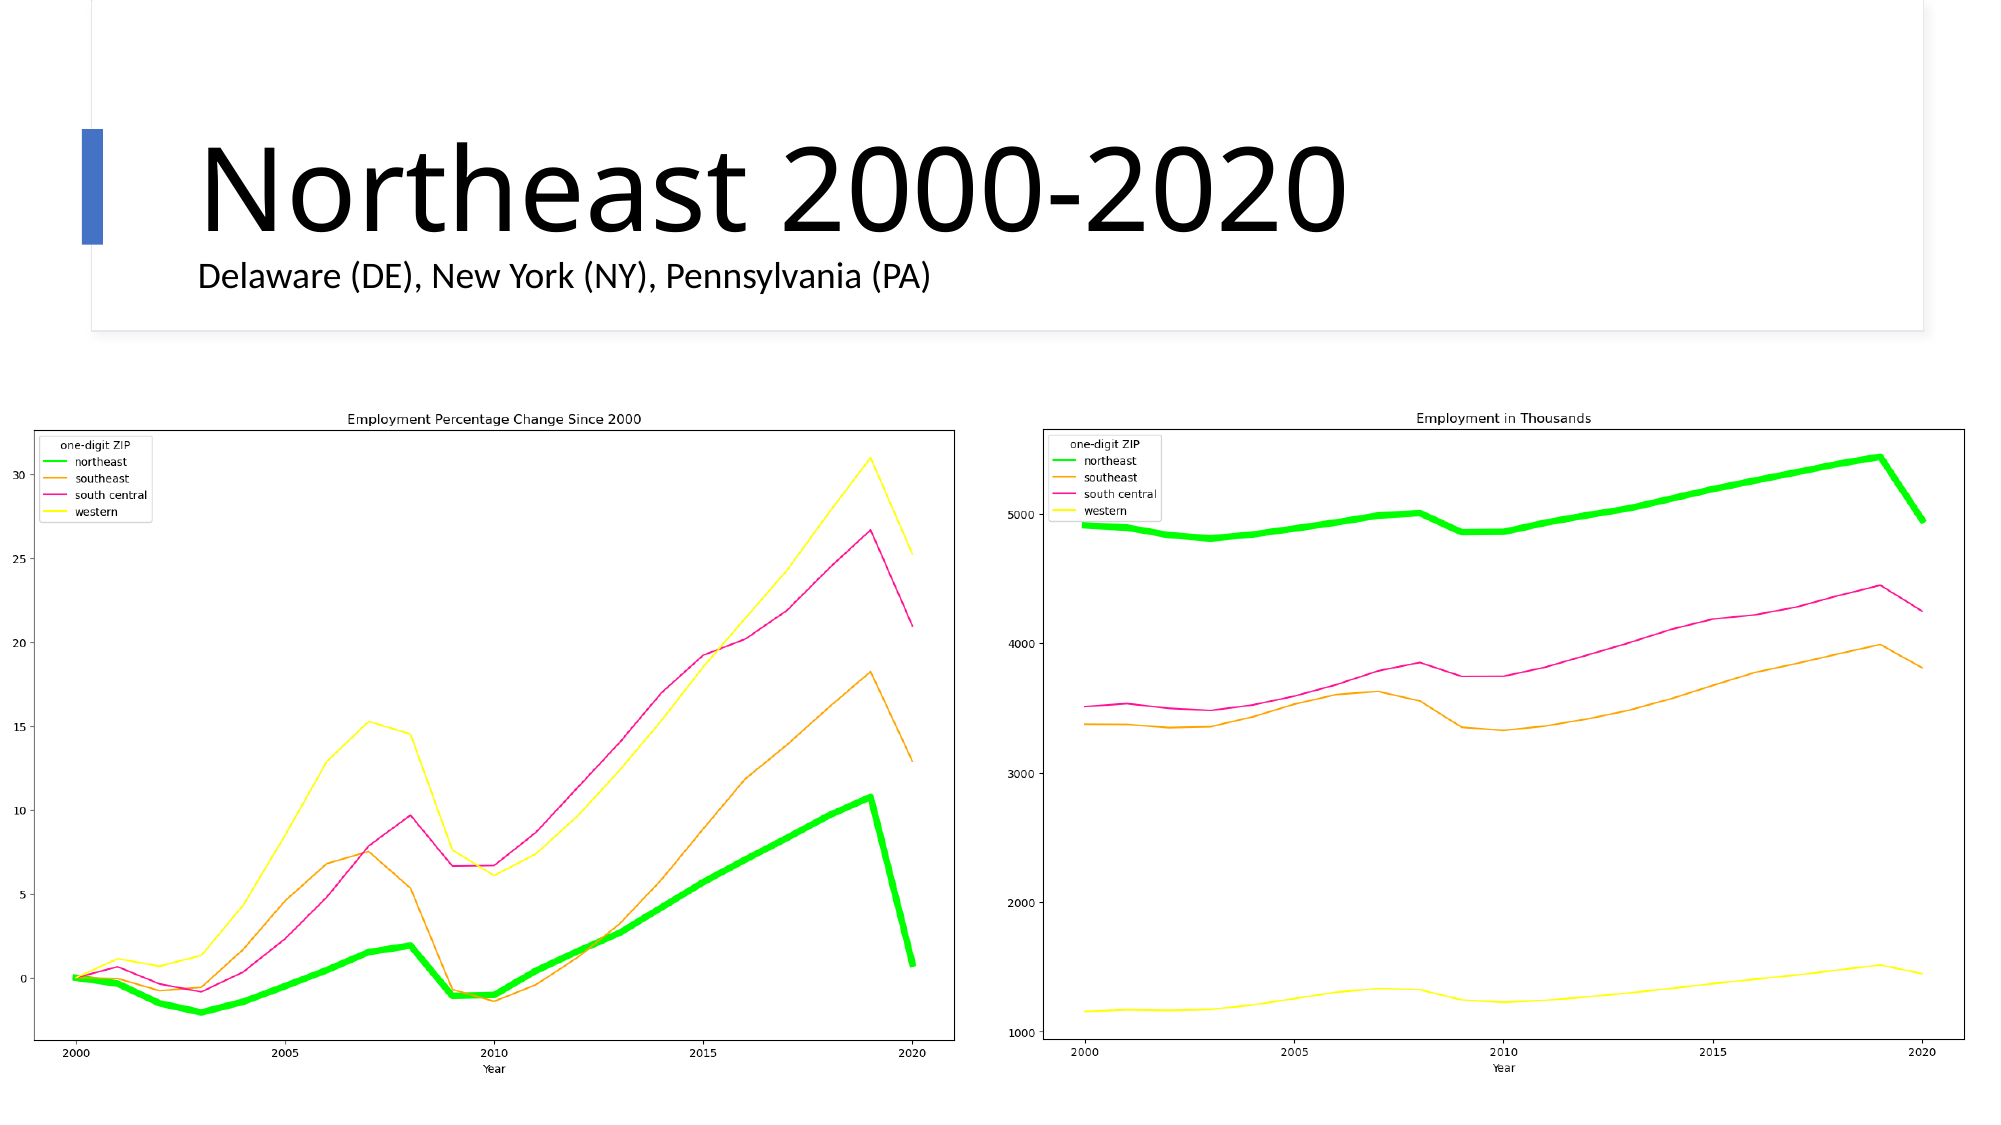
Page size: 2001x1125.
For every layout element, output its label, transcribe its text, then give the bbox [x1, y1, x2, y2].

picture [999, 405, 1971, 1081]
title Northeast 2000-2020 Delaware (DE), New York (NY), Pennsylvania (PA) [183, 117, 1851, 311]
picture [4, 406, 961, 1082]
